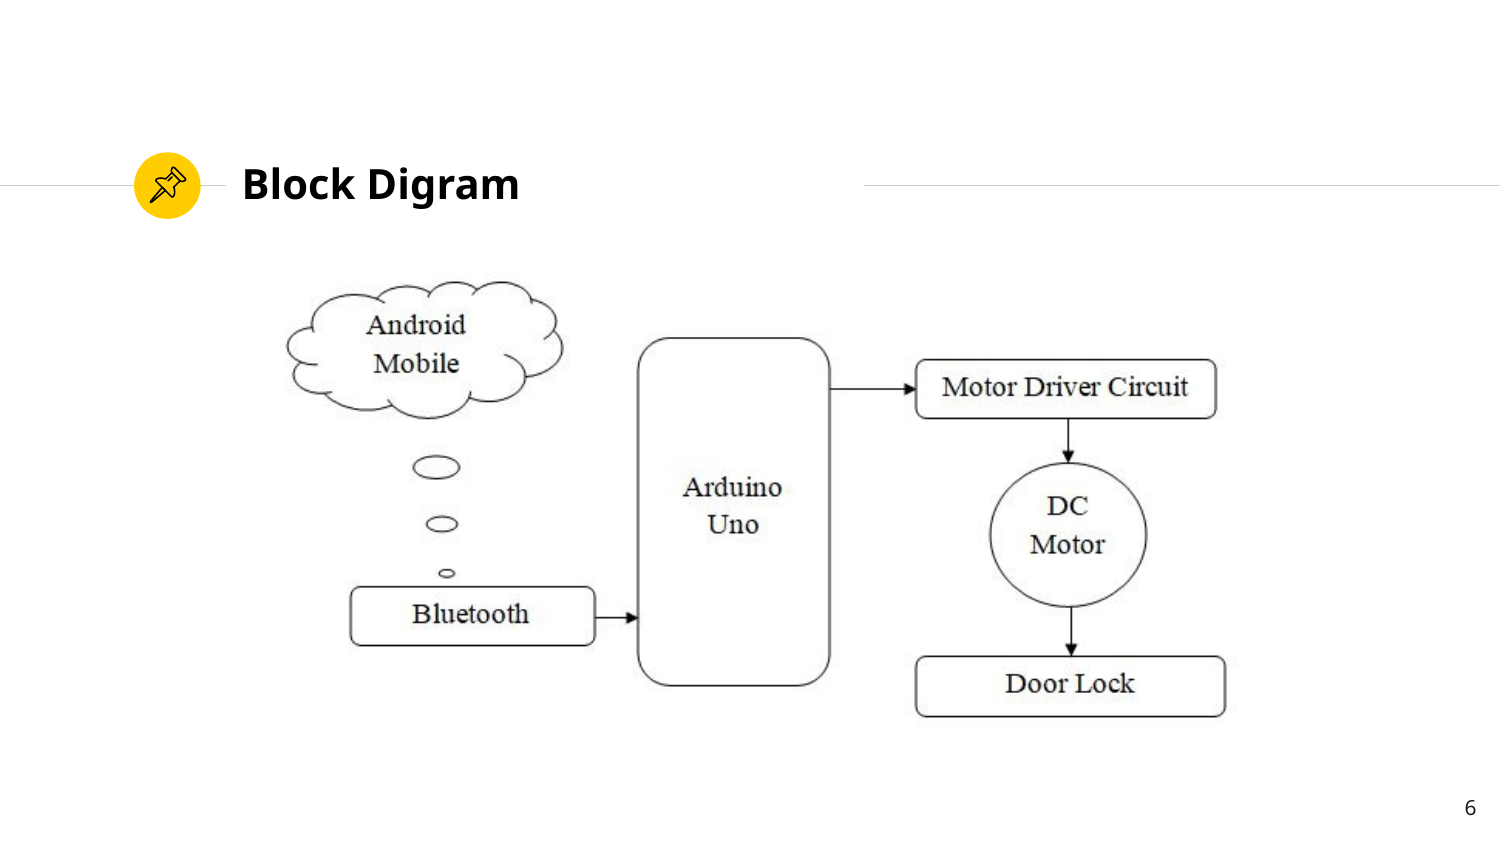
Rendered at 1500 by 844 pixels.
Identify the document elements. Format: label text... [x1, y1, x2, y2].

title Block Digram [226, 146, 863, 219]
slide_number 6 [1401, 779, 1492, 844]
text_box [150, 166, 186, 203]
picture [249, 234, 1251, 798]
